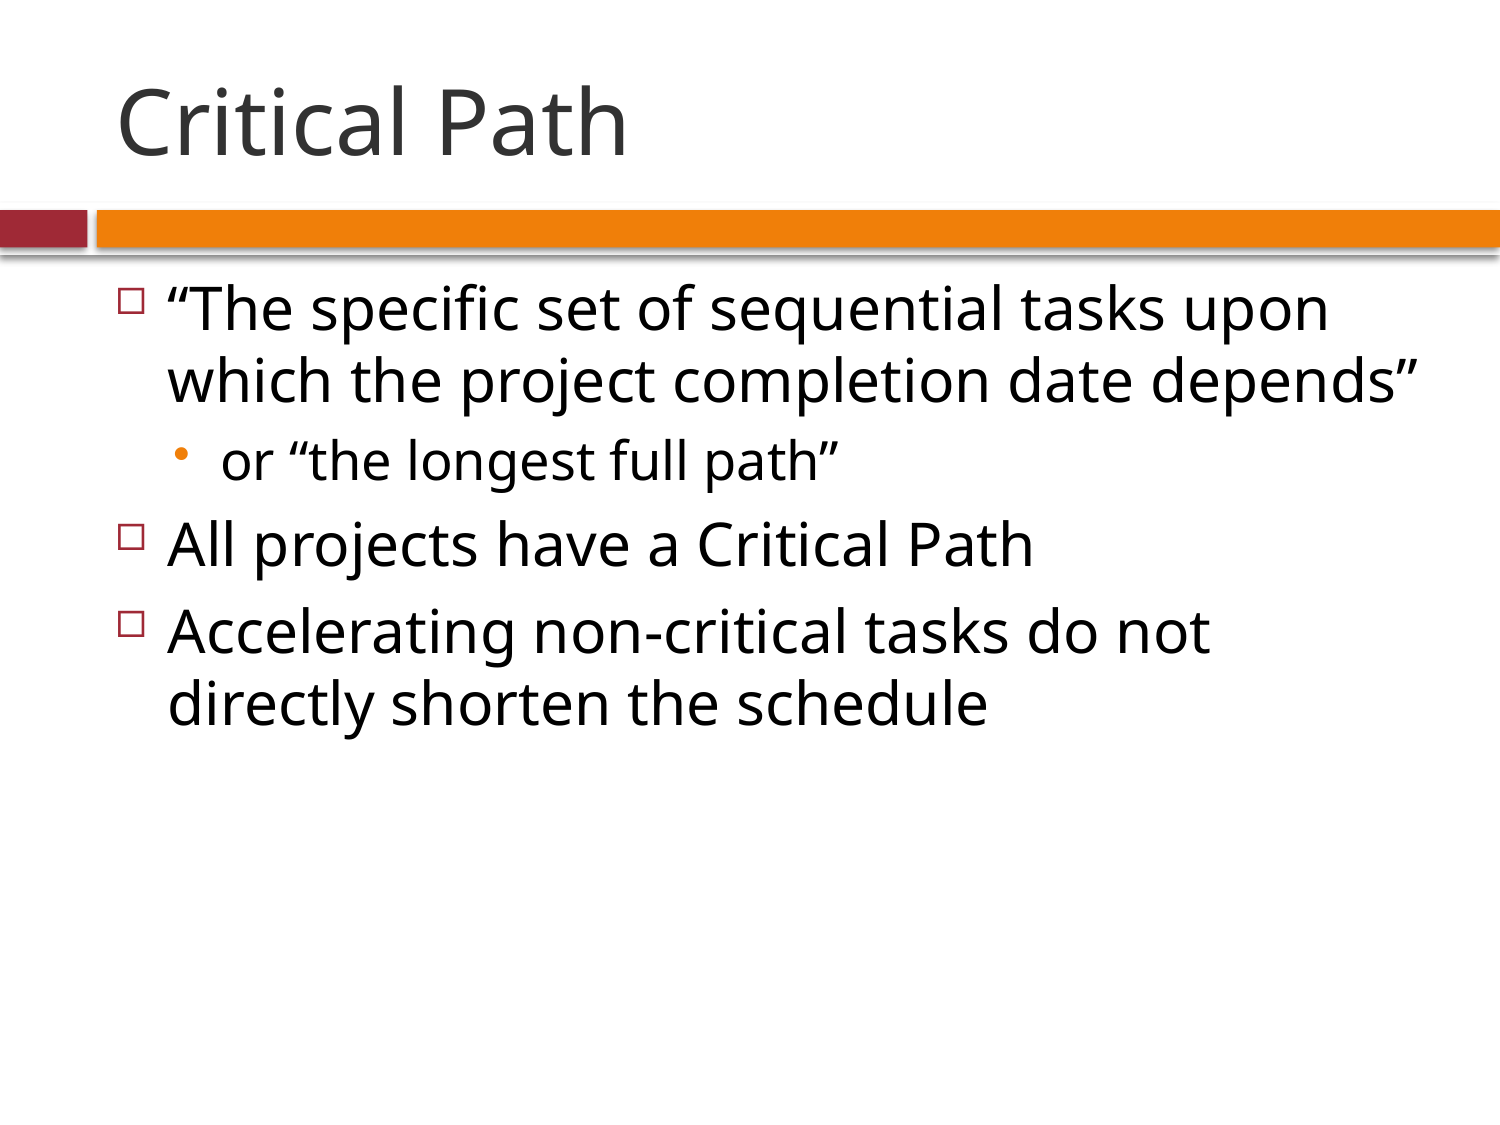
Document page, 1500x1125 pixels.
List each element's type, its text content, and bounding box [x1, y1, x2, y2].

title Critical Path [100, 37, 1438, 200]
list “The specific set of sequential tasks upon which the project completion date depends” or “the longest full path” All projects have a Critical Path Accelerating non-critical tasks do not directly shorten the schedule [100, 262, 1438, 1000]
